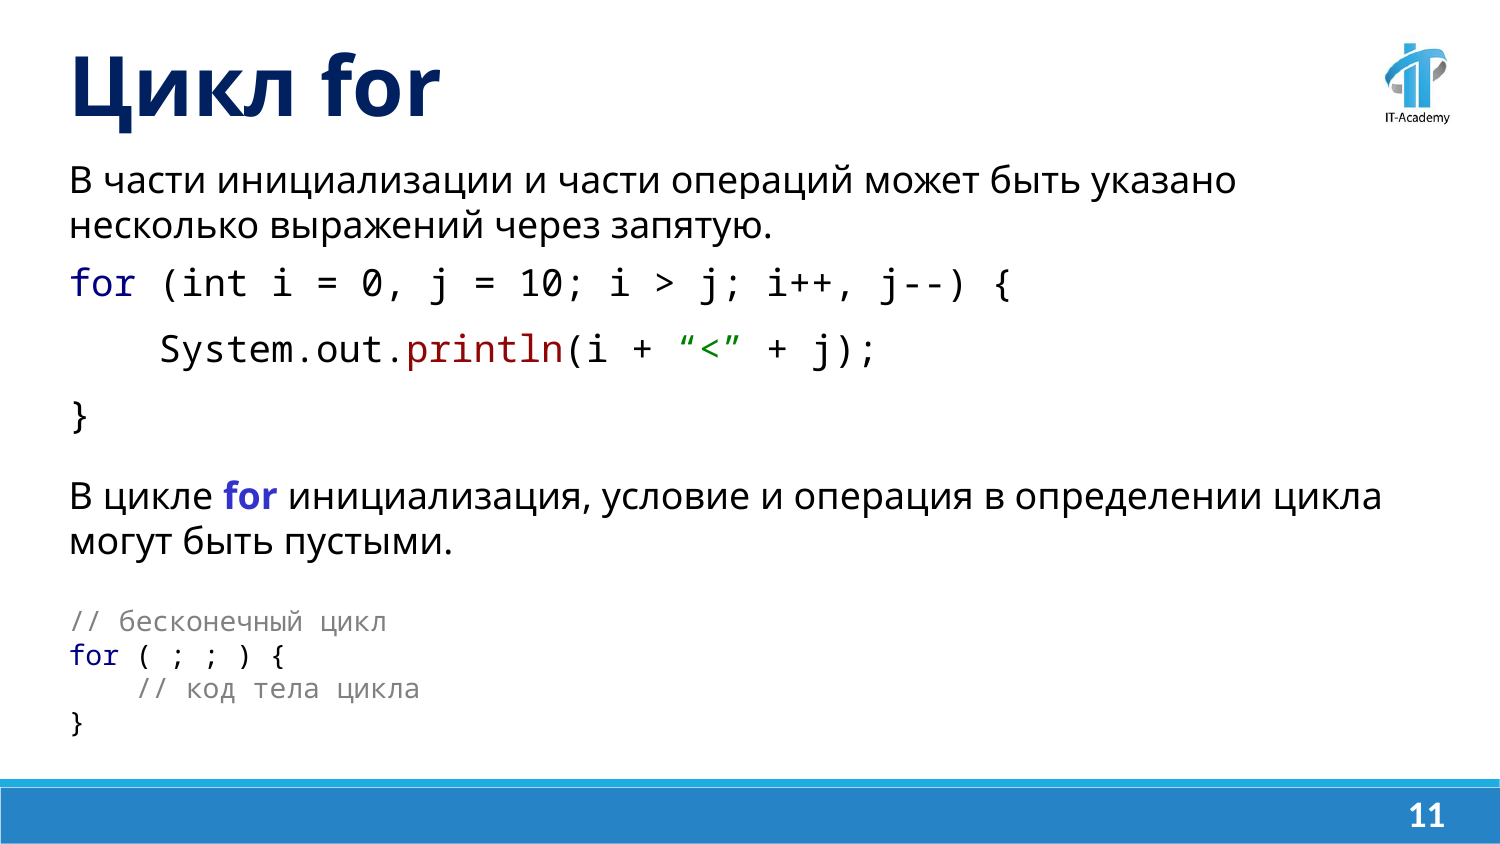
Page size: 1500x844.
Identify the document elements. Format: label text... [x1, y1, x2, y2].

text_box Цикл for [53, 16, 1404, 141]
text_box // бесконечный цикл for ( ; ; ) { // код тела цикла } [53, 588, 1242, 754]
text_box В части инициализации и части операций может быть указано несколько выражений через запятую. [53, 141, 1404, 262]
picture [1404, 35, 1461, 126]
text_box В цикле for инициализация, условие и операция в определении цикла могут быть пустыми. [53, 457, 1404, 578]
text_box ‹#› [1390, 782, 1463, 827]
text_box for (int i = 0, j = 10; i > j; i++, j--) { System.out.println(i + “<” + j); } [53, 251, 1462, 448]
